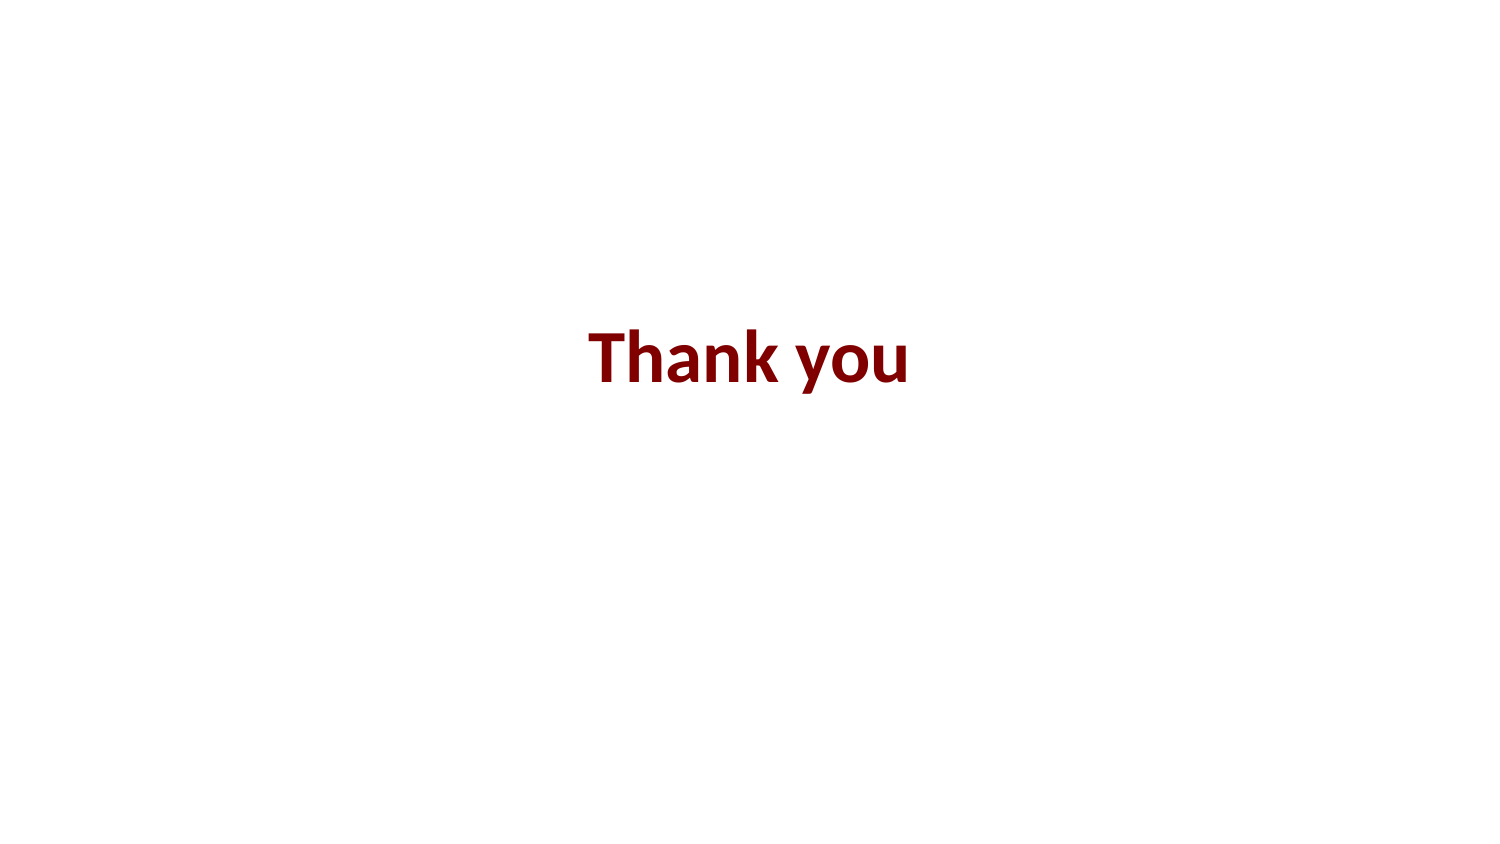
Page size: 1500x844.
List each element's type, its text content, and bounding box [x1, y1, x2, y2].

title Thank you [112, 262, 1388, 443]
